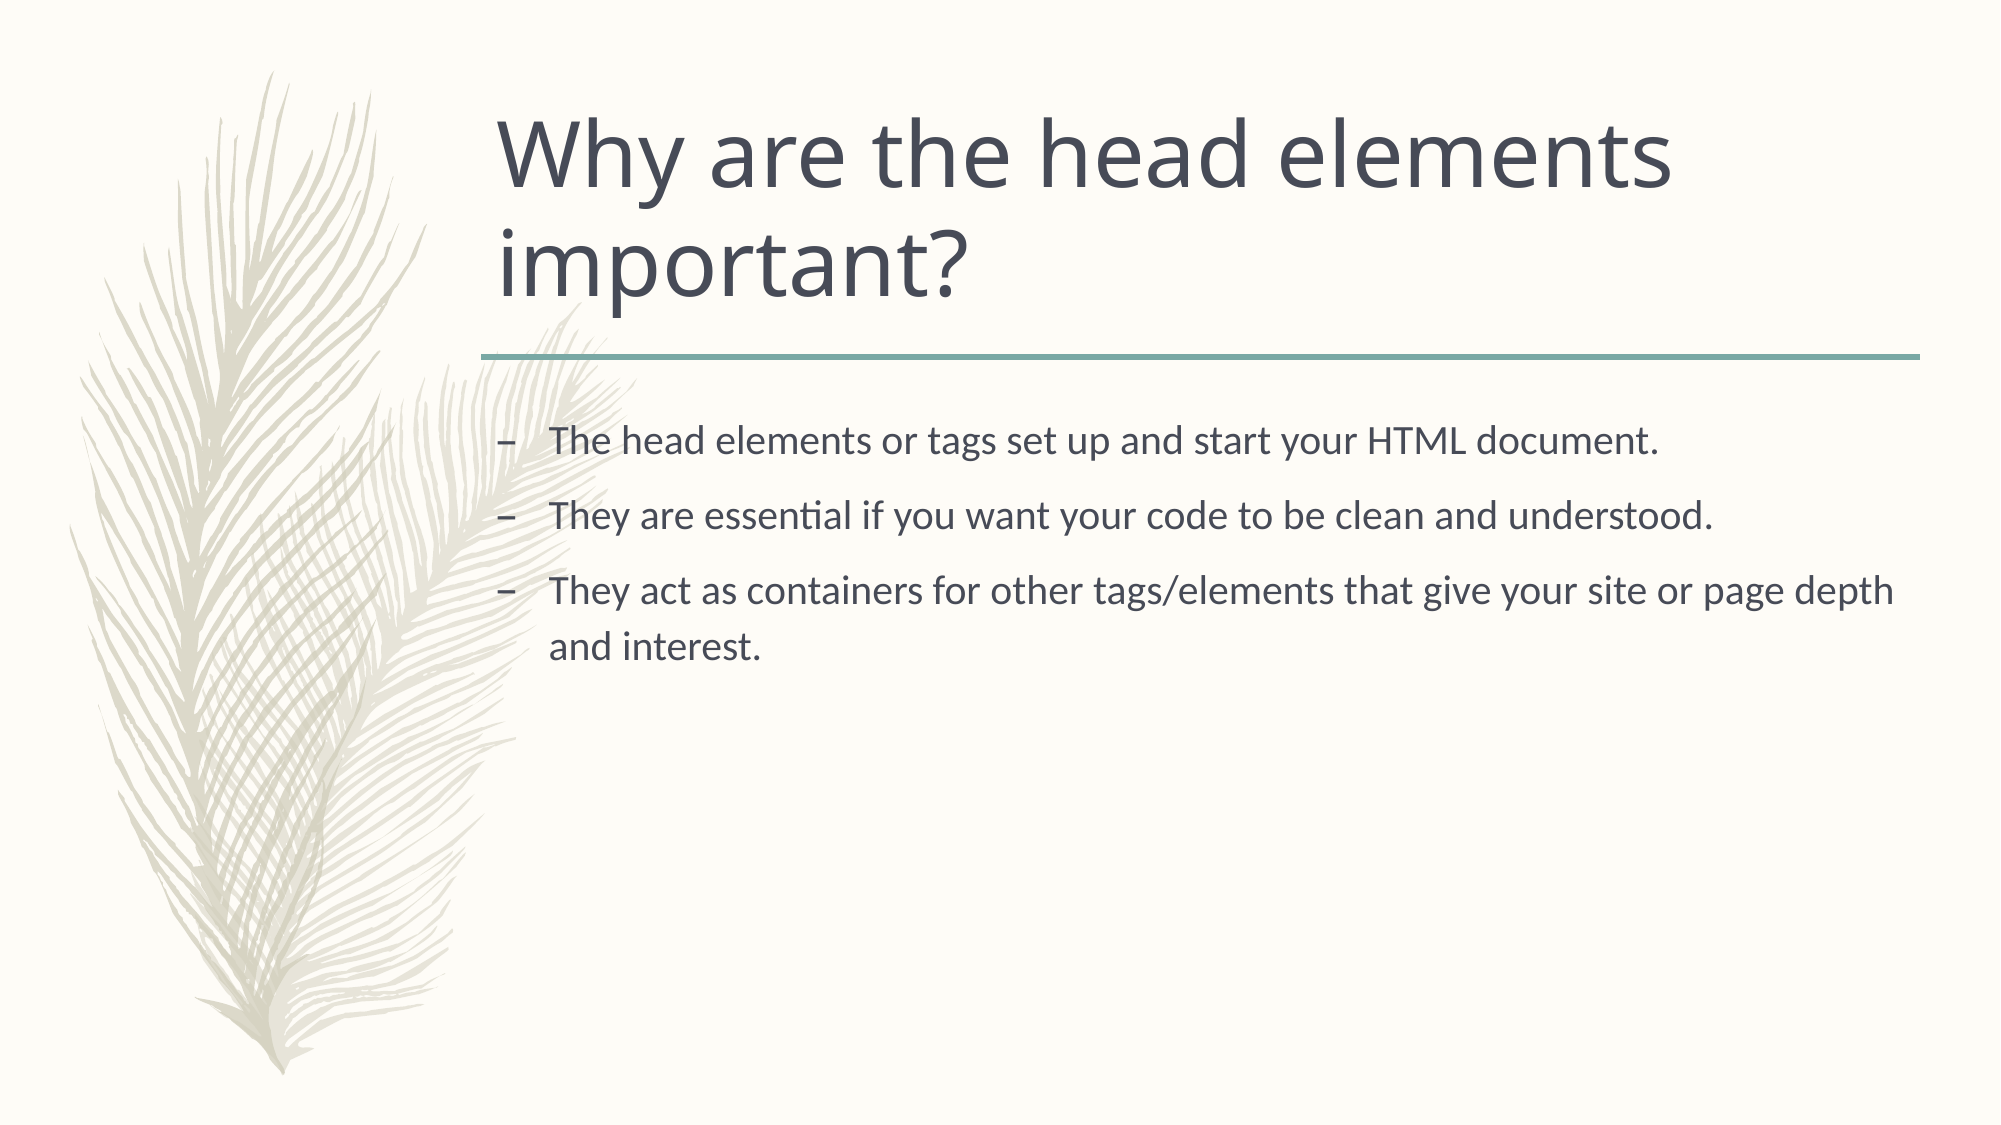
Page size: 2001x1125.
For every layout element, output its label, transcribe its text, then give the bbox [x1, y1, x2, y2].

title Why are the head elements important? [481, 93, 1920, 350]
list The head elements or tags set up and start your HTML document. They are essential if you want your code to be clean and understood. They act as containers for other tags/elements that give your site or page depth and interest. [481, 399, 1920, 999]
